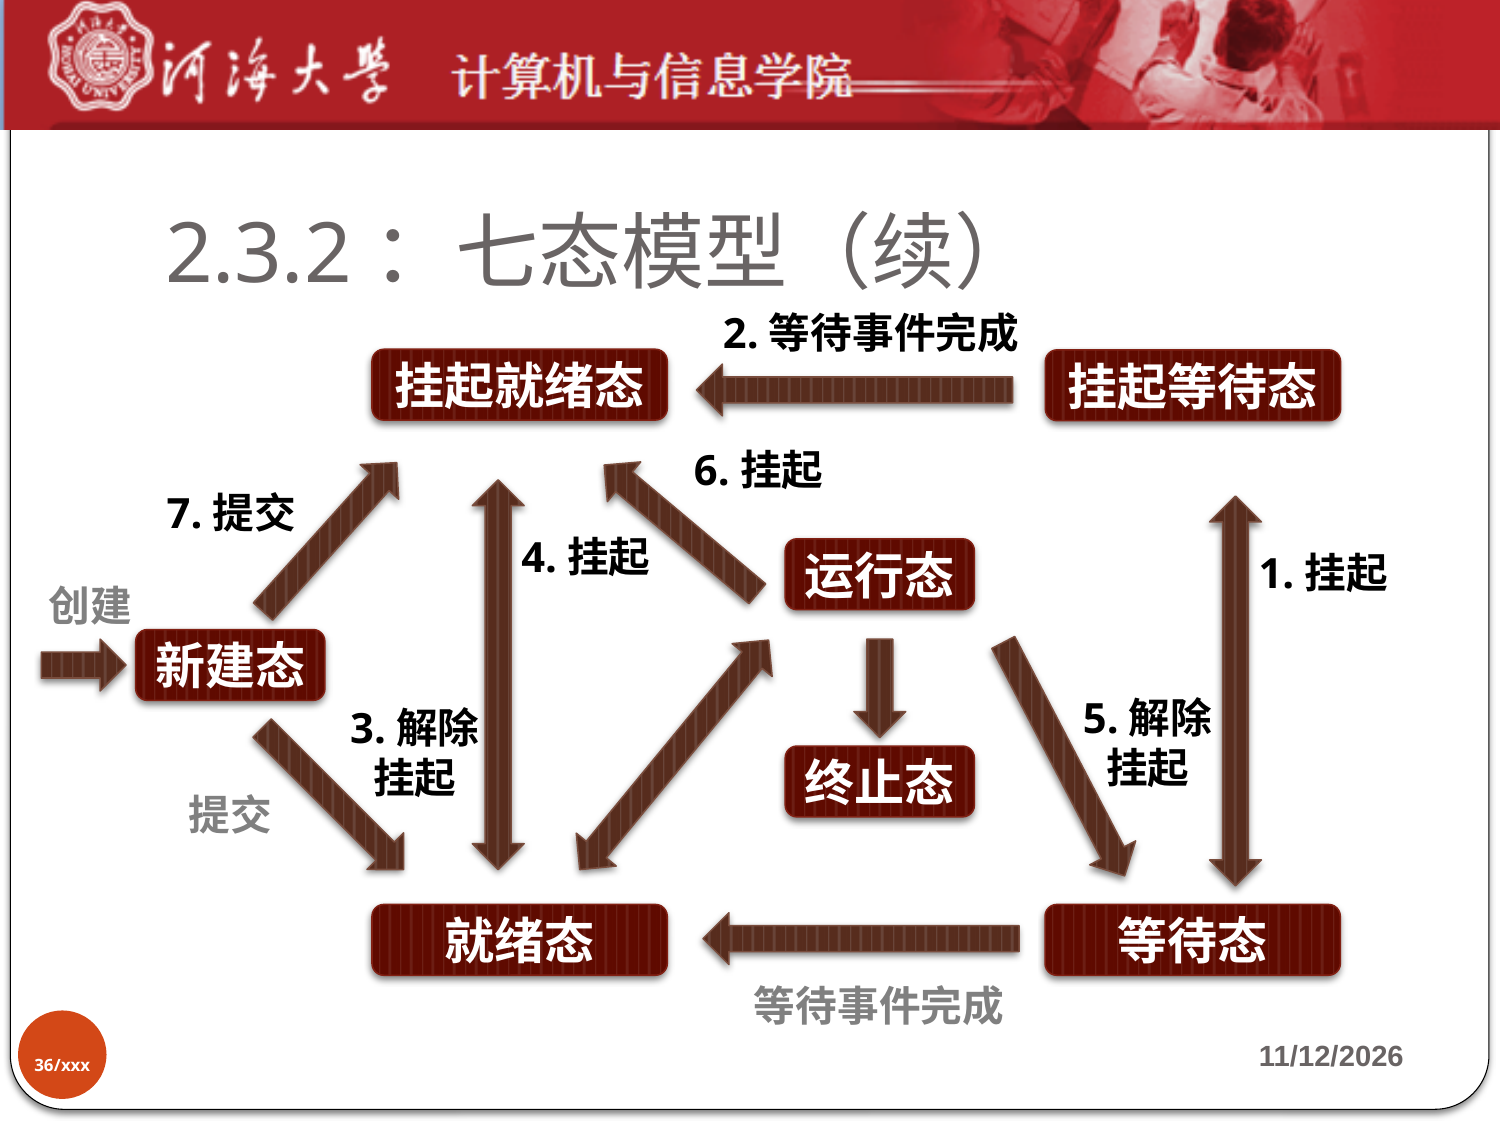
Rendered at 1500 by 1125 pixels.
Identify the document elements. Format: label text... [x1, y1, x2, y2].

text_box [575, 639, 773, 871]
text_box [252, 461, 400, 621]
text_box 新建态 [134, 628, 326, 702]
picture [0, 0, 1500, 130]
text_box 运行态 [784, 538, 976, 611]
text_box 3.解除挂起 [333, 694, 497, 810]
text_box 2.等待事件完成 [684, 299, 1058, 364]
text_box [471, 479, 525, 871]
text_box 4.挂起 [504, 523, 668, 588]
text_box [252, 718, 405, 871]
text_box 终止态 [784, 745, 976, 818]
text_box 等待事件完成 [692, 972, 1066, 1038]
text_box [853, 638, 907, 739]
text_box [40, 638, 127, 692]
text_box 就绪态 [371, 903, 669, 977]
text_box [702, 912, 1020, 966]
text_box 挂起就绪态 [371, 348, 669, 421]
text_box [695, 364, 1014, 417]
slide_number 36/xxx [18, 1010, 107, 1099]
text_box [991, 635, 1066, 793]
title 2.3.2：七态模型（续） [150, 142, 1500, 315]
text_box 1.挂起 [1242, 539, 1405, 604]
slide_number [1012, 1015, 1419, 1094]
text_box 等待态 [1044, 903, 1342, 977]
text_box [1208, 495, 1263, 887]
text_box 5.解除挂起 [1066, 684, 1229, 800]
text_box [603, 461, 767, 605]
text_box 创建 [8, 571, 172, 637]
text_box 6.挂起 [677, 436, 840, 502]
text_box [1069, 800, 1137, 877]
text_box 提交 [149, 781, 312, 847]
text_box 7.提交 [150, 479, 313, 545]
text_box 挂起等待态 [1044, 349, 1342, 422]
